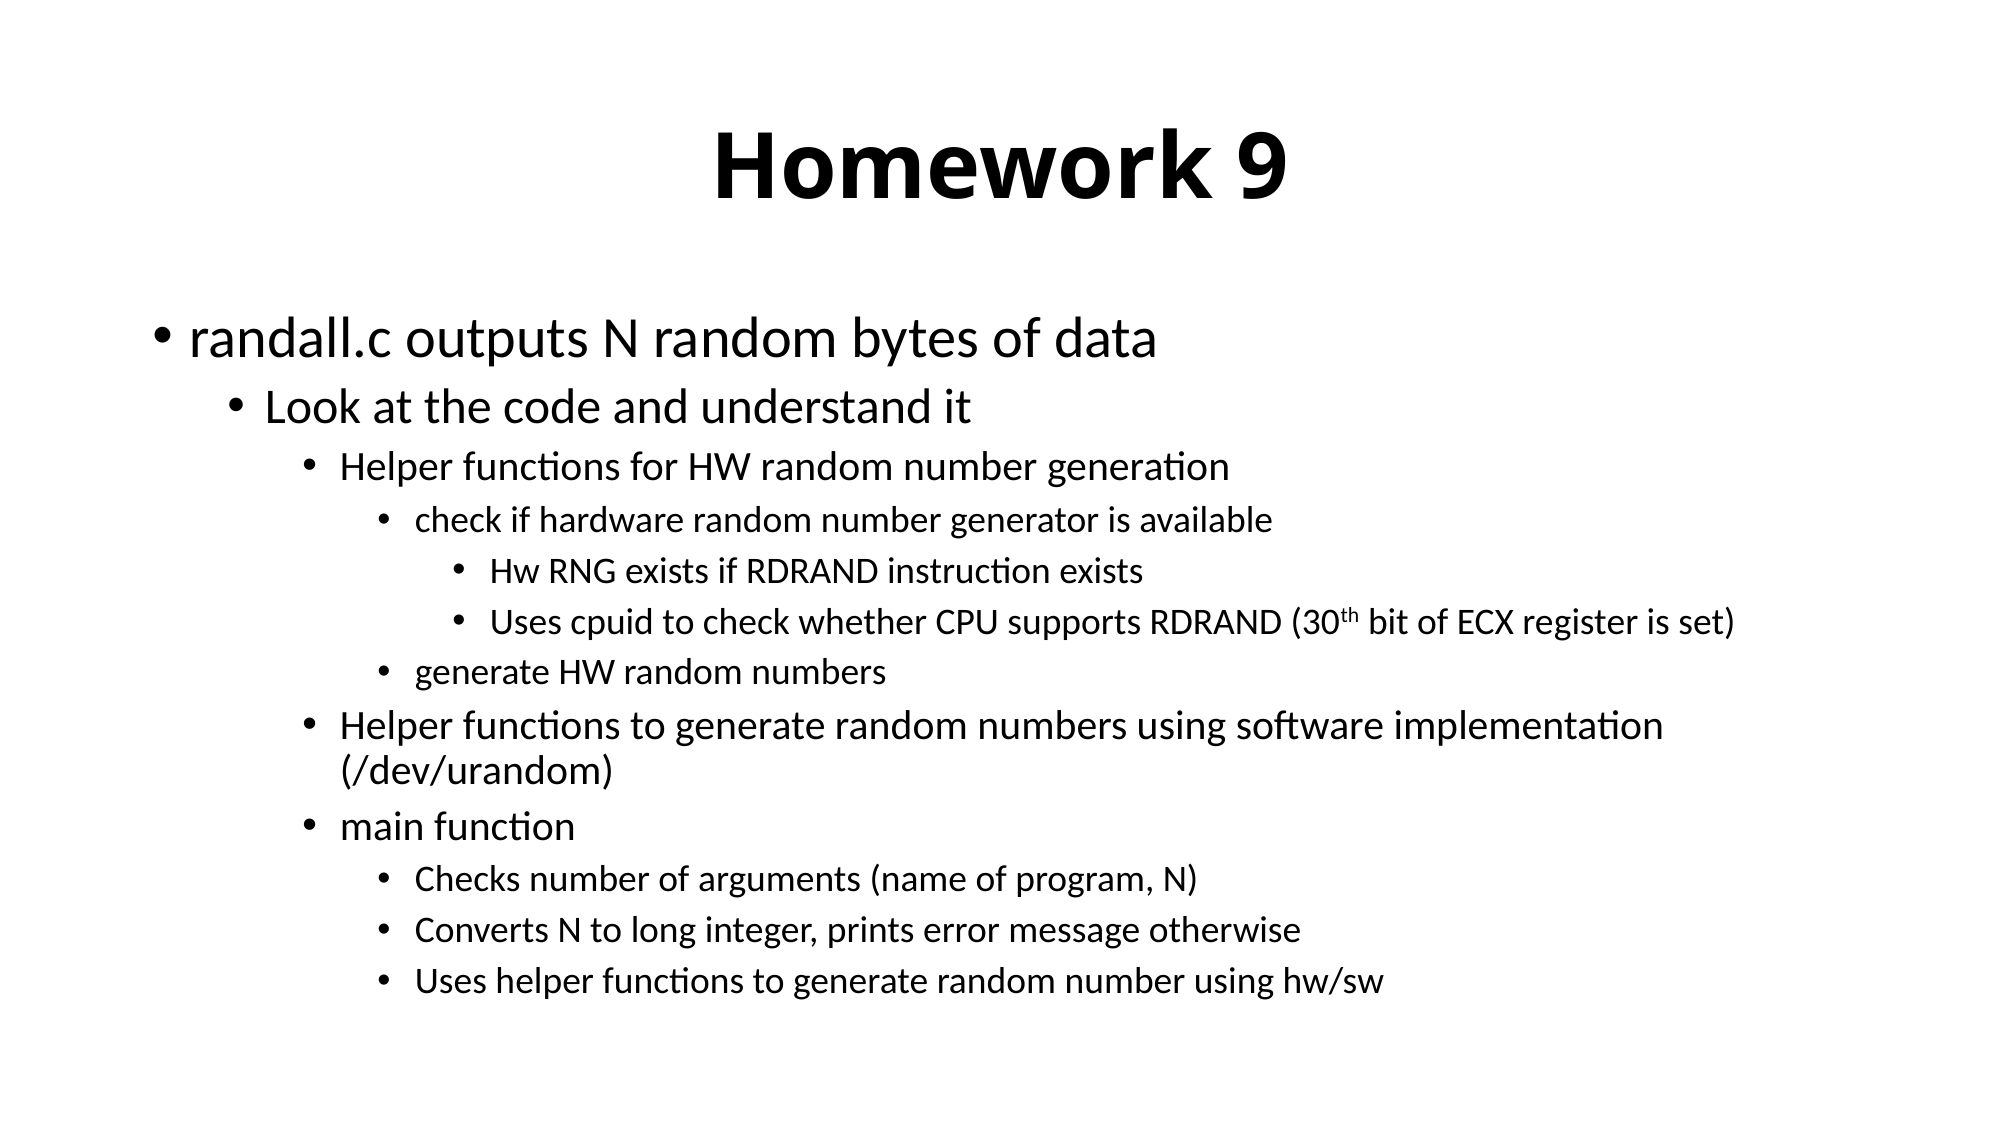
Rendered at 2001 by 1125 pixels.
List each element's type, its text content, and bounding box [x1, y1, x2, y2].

list randall.c outputs N random bytes of data Look at the code and understand it Helper functions for HW random number generation check if hardware random number generator is available Hw RNG exists if RDRAND instruction exists Uses cpuid to check whether CPU supports RDRAND (30th bit of ECX register is set) generate HW random numbers Helper functions to generate random numbers using software implementation (/dev/urandom) main function Checks number of arguments (name of program, N) Converts N to long integer, prints error message otherwise Uses helper functions to generate random number using hw/sw [137, 299, 1863, 1014]
title Homework 9 [137, 59, 1863, 278]
